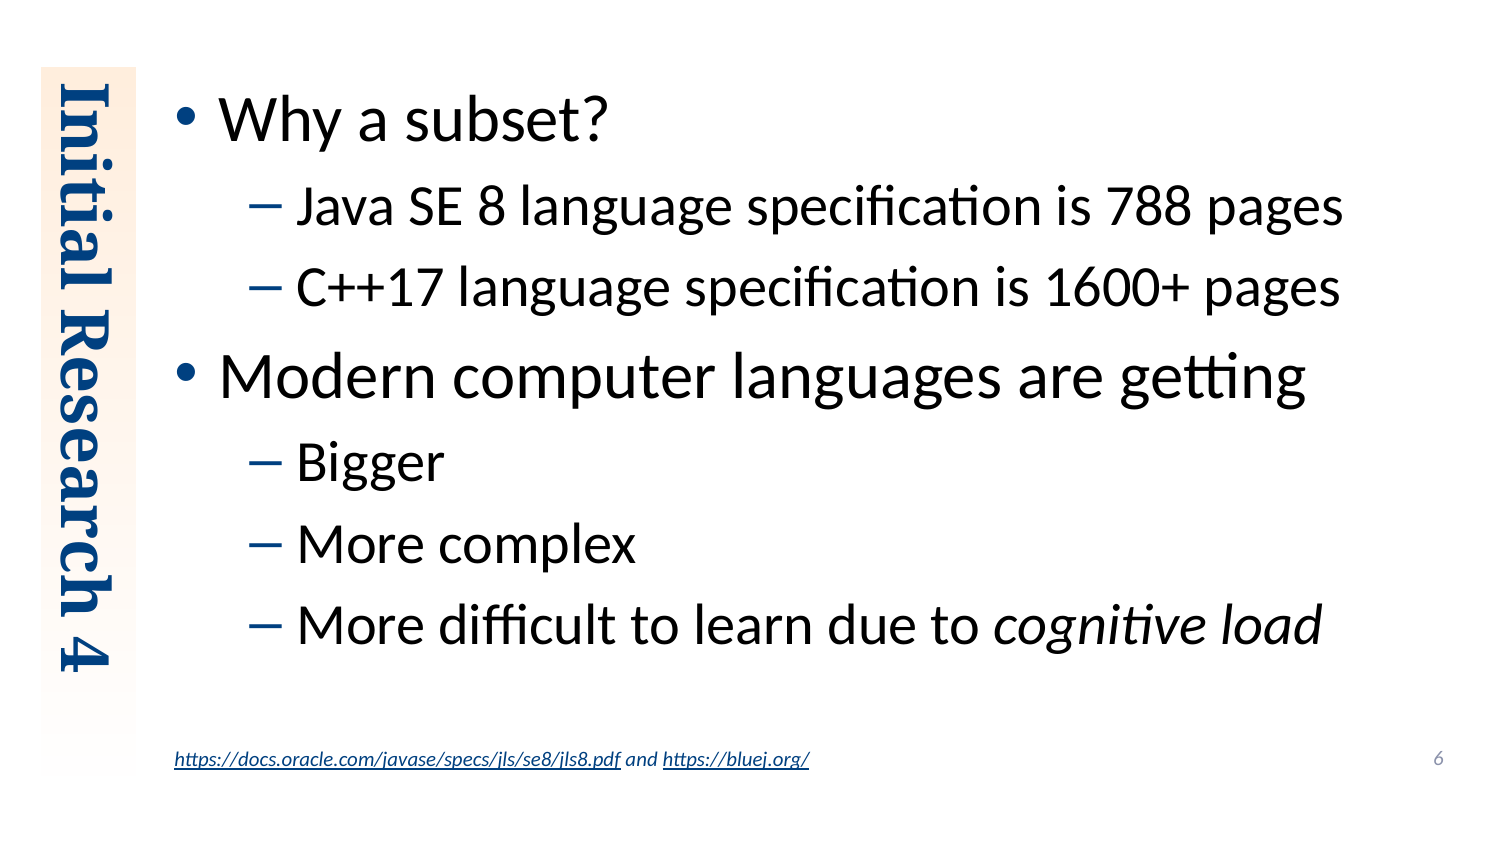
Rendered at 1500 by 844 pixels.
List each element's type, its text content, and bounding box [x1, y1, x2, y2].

list Why a subset? Java SE 8 language specification is 788 pages C++17 language specification is 1600+ pages Modern computer languages are getting Bigger More complex More difficult to learn due to cognitive load [159, 67, 1459, 718]
title Initial Research 4 [41, 67, 136, 777]
list https://docs.oracle.com/javase/specs/jls/se8/jls8.pdf and https://bluej.org/ [159, 740, 1341, 777]
slide_number 6 [1341, 740, 1459, 774]
